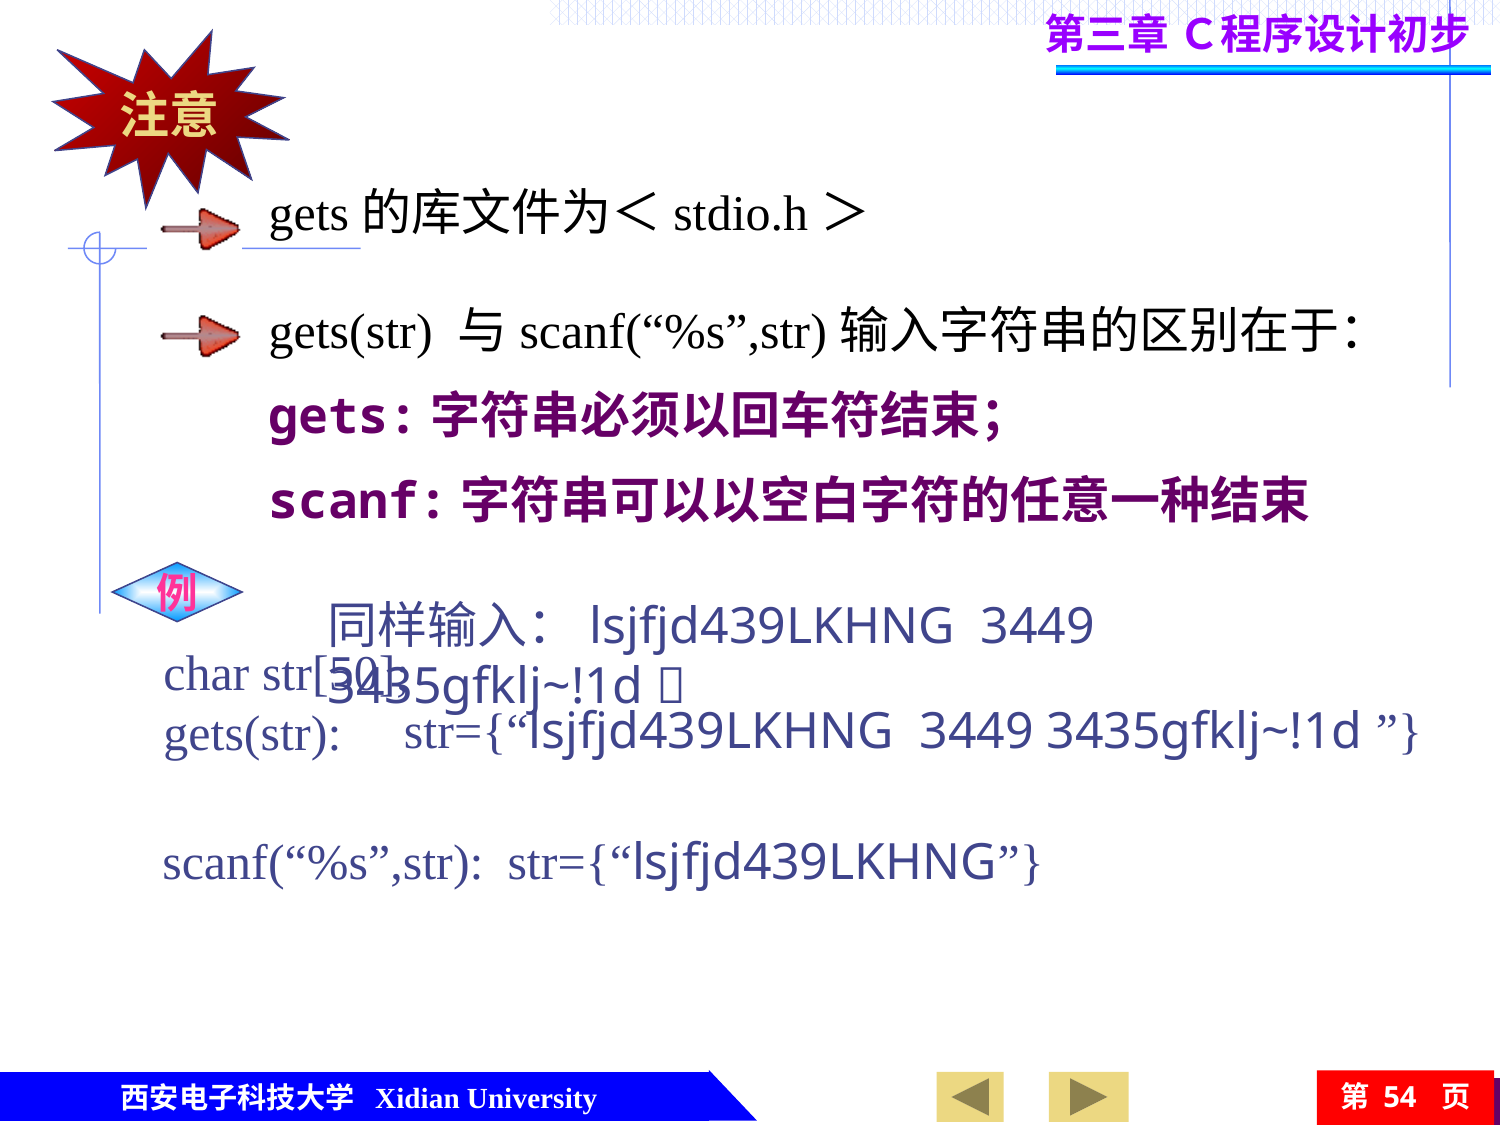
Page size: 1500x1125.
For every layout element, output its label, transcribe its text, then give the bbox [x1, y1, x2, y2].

text_box gets(str) 与scanf(“%s”,str)输入字符串的区别在于： gets:字符串必须以回车符结束； scanf:字符串可以以空白字符的任意一种结束 [253, 290, 1500, 537]
picture [147, 314, 242, 362]
text_box scanf(“%s”,str): [147, 822, 492, 898]
text_box str={“lsjfjd439LKHNG”} [492, 822, 1059, 898]
text_box str={“lsjfjd439LKHNG 3449 3435gfklj~!1d ”} [389, 691, 1438, 767]
text_box 同样输入：lsjfjd439LKHNG 3449 3435gfklj~!1d  [312, 586, 1471, 721]
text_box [1029, 0, 1500, 75]
text_box gets的库文件为＜stdio.h＞ [253, 172, 1400, 248]
text_box char str[50]; gets(str): [148, 633, 425, 769]
text_box 注意 [53, 31, 290, 208]
text_box 例 [112, 562, 243, 622]
picture [147, 207, 242, 256]
